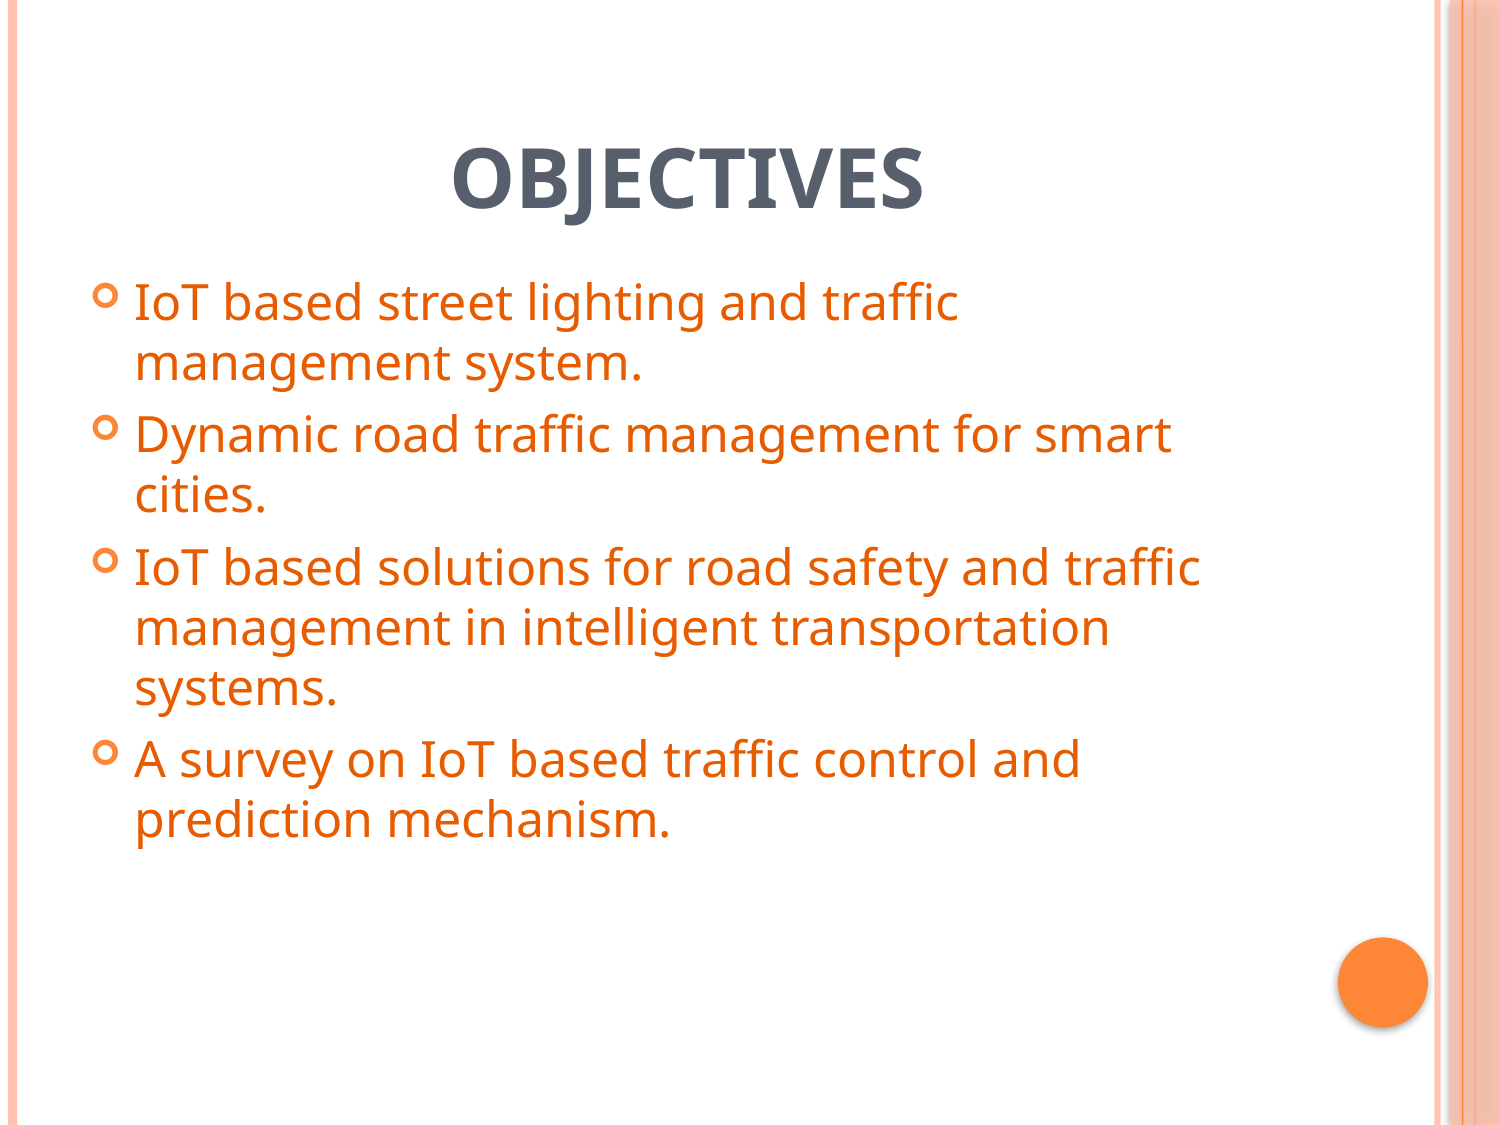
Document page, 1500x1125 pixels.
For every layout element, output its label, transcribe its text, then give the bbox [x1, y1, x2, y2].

title objectives [75, 45, 1300, 233]
list IoT based street lighting and traffic management system. Dynamic road traffic management for smart cities. IoT based solutions for road safety and traffic management in intelligent transportation systems. A survey on IoT based traffic control and prediction mechanism. [75, 262, 1300, 1062]
